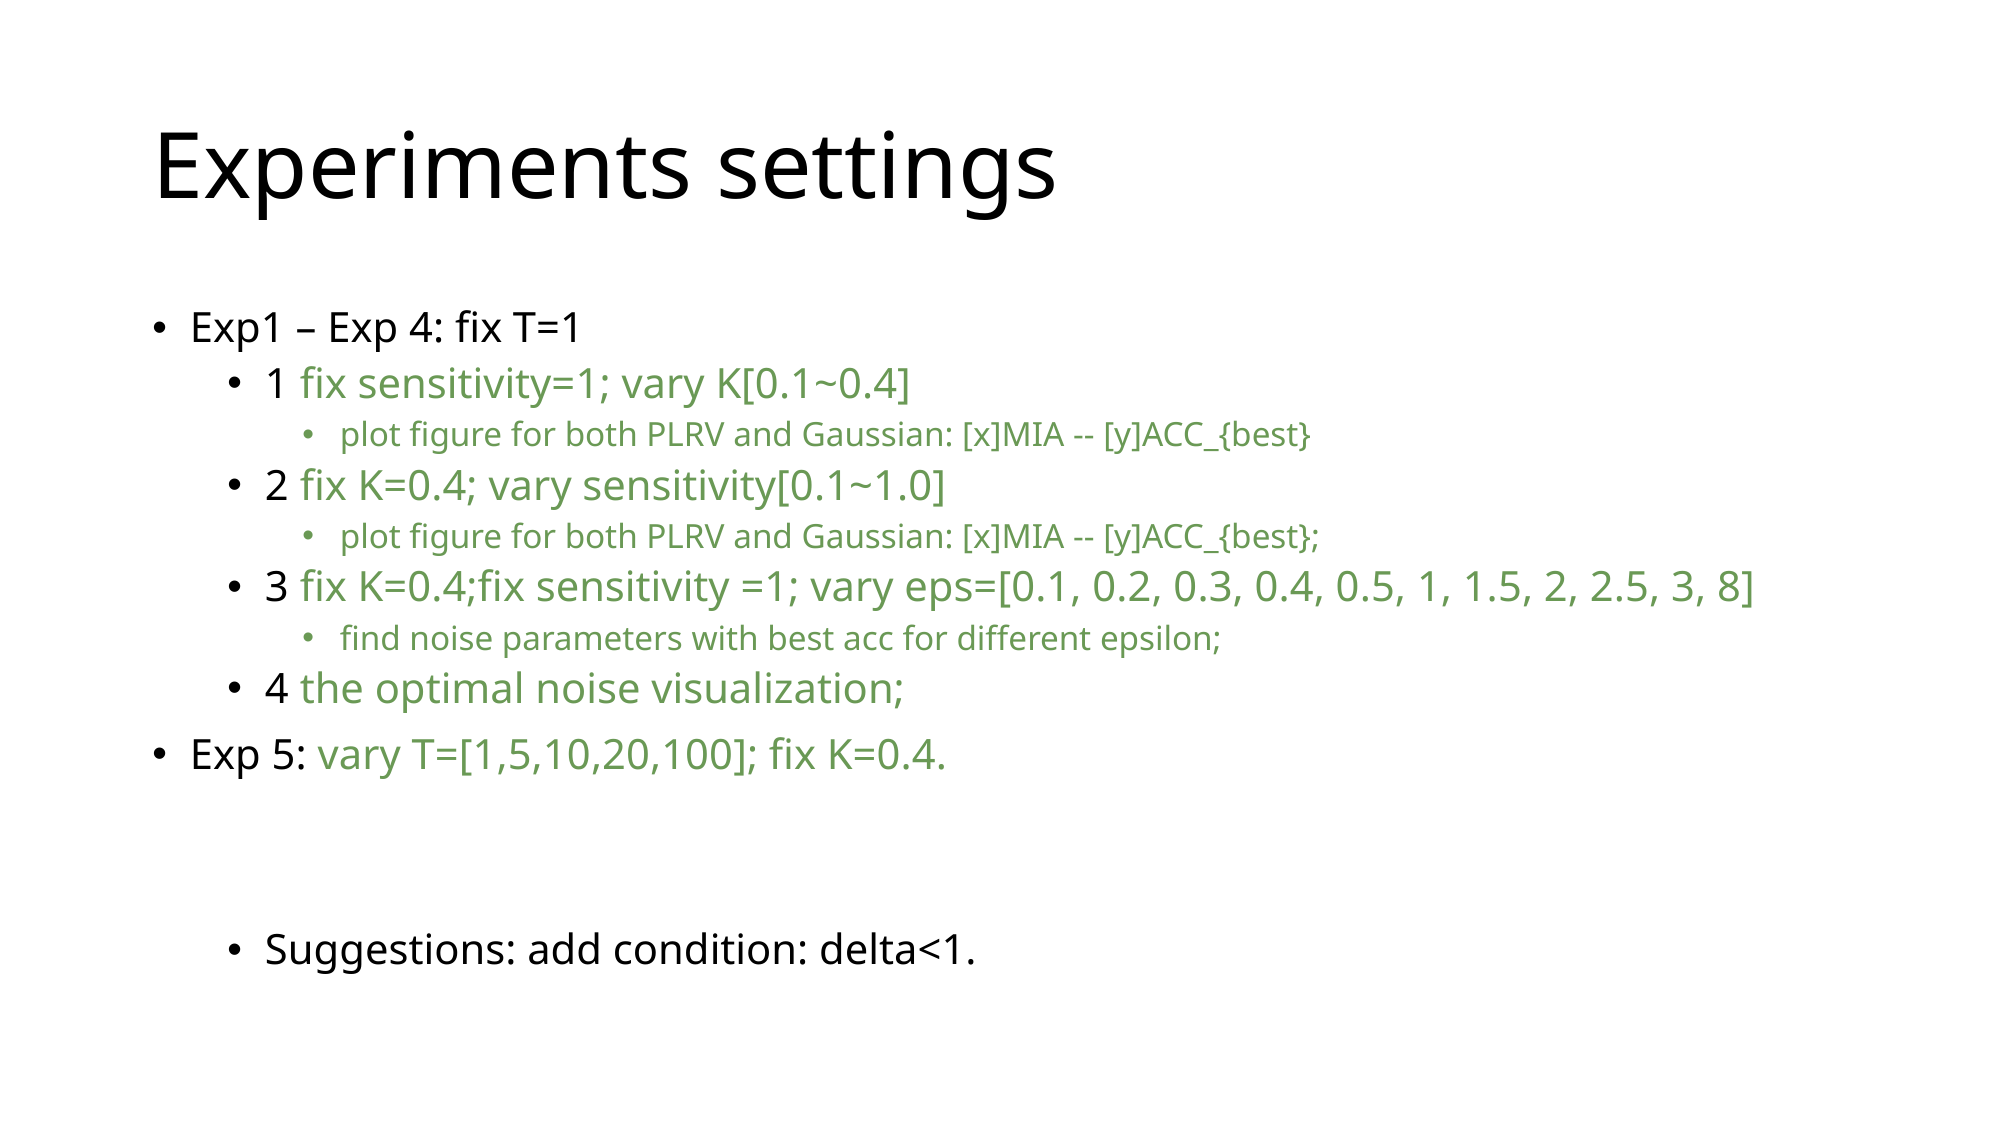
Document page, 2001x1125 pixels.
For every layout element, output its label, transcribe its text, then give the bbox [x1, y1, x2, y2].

title Experiments settings [137, 59, 1863, 278]
list Exp1 – Exp 4: fix T=1 1 fix sensitivity=1; vary K[0.1~0.4] plot figure for both PLRV and Gaussian: [x]MIA -- [y]ACC_{best} 2 fix K=0.4; vary sensitivity[0.1~1.0] plot figure for both PLRV and Gaussian: [x]MIA -- [y]ACC_{best}; 3 fix K=0.4;fix sensitivity =1; vary eps=[0.1, 0.2, 0.3, 0.4, 0.5, 1, 1.5, 2, 2.5, 3, 8] find noise parameters with best acc for different epsilon; 4 the optimal noise visualization; Exp 5: vary T=[1,5,10,20,100]; fix K=0.4. Suggestions: add condition: delta<1. [137, 299, 1863, 1014]
